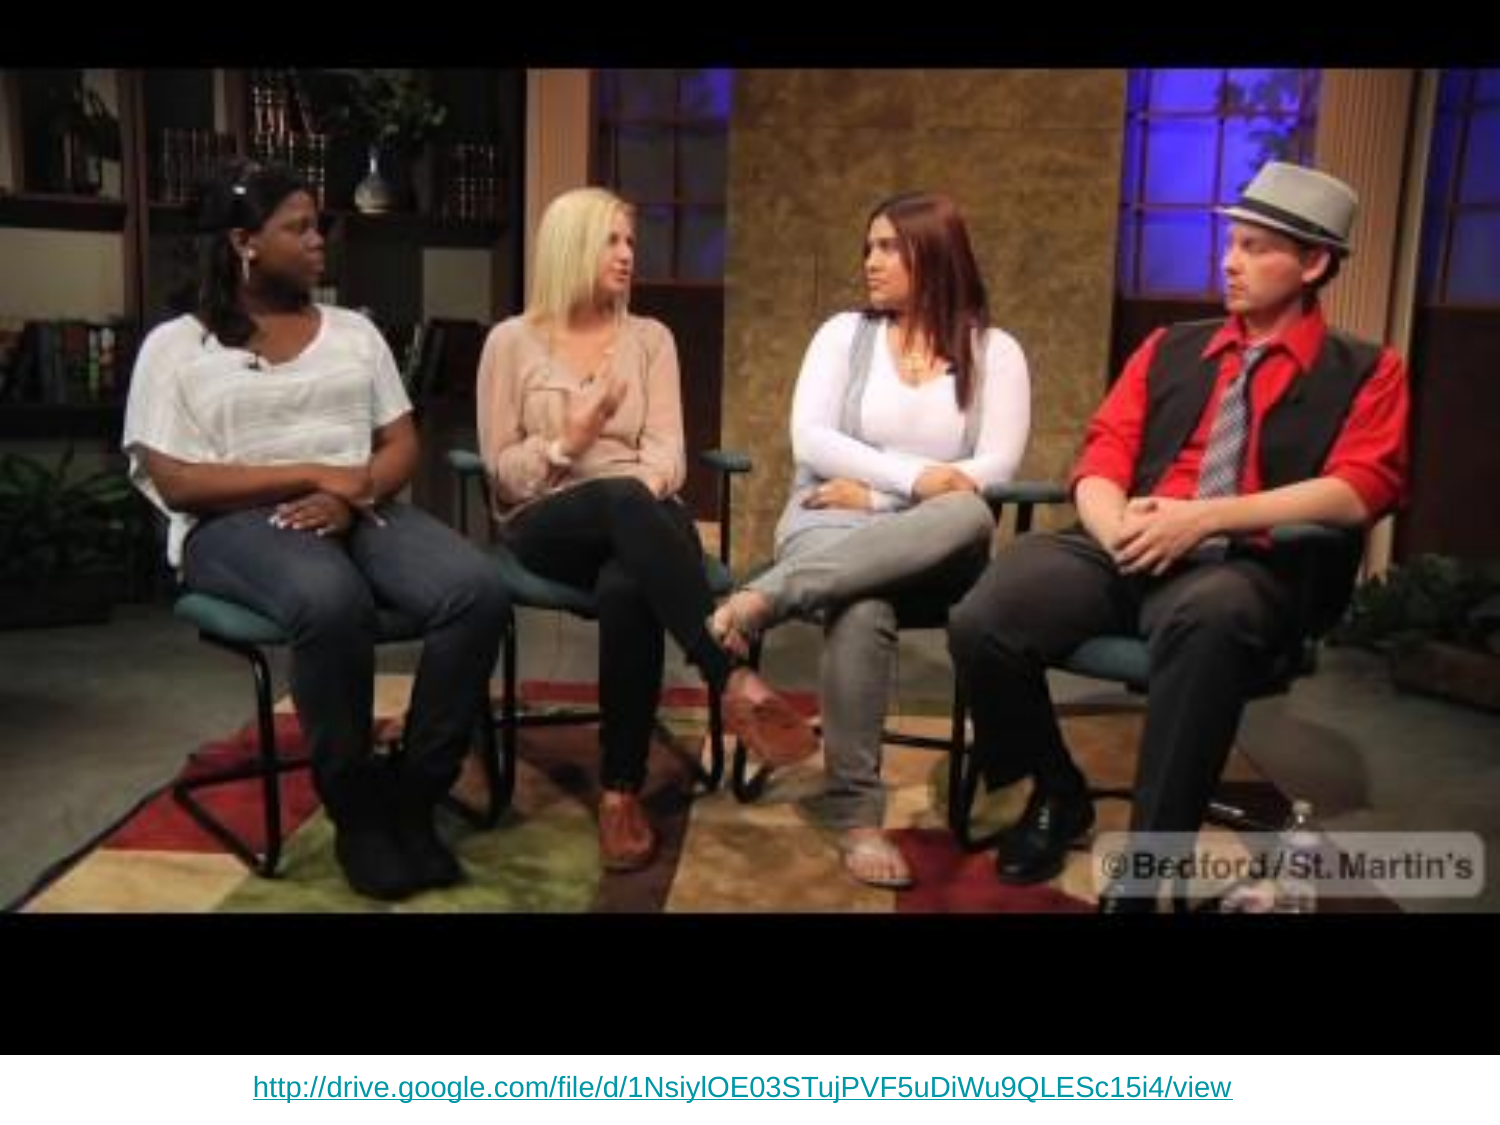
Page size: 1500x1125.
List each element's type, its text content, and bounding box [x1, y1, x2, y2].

text_box http://drive.google.com/file/d/1NsiylOE03STujPVF5uDiWu9QLESc15i4/view [64, 1064, 1422, 1111]
picture [0, 0, 1500, 1055]
